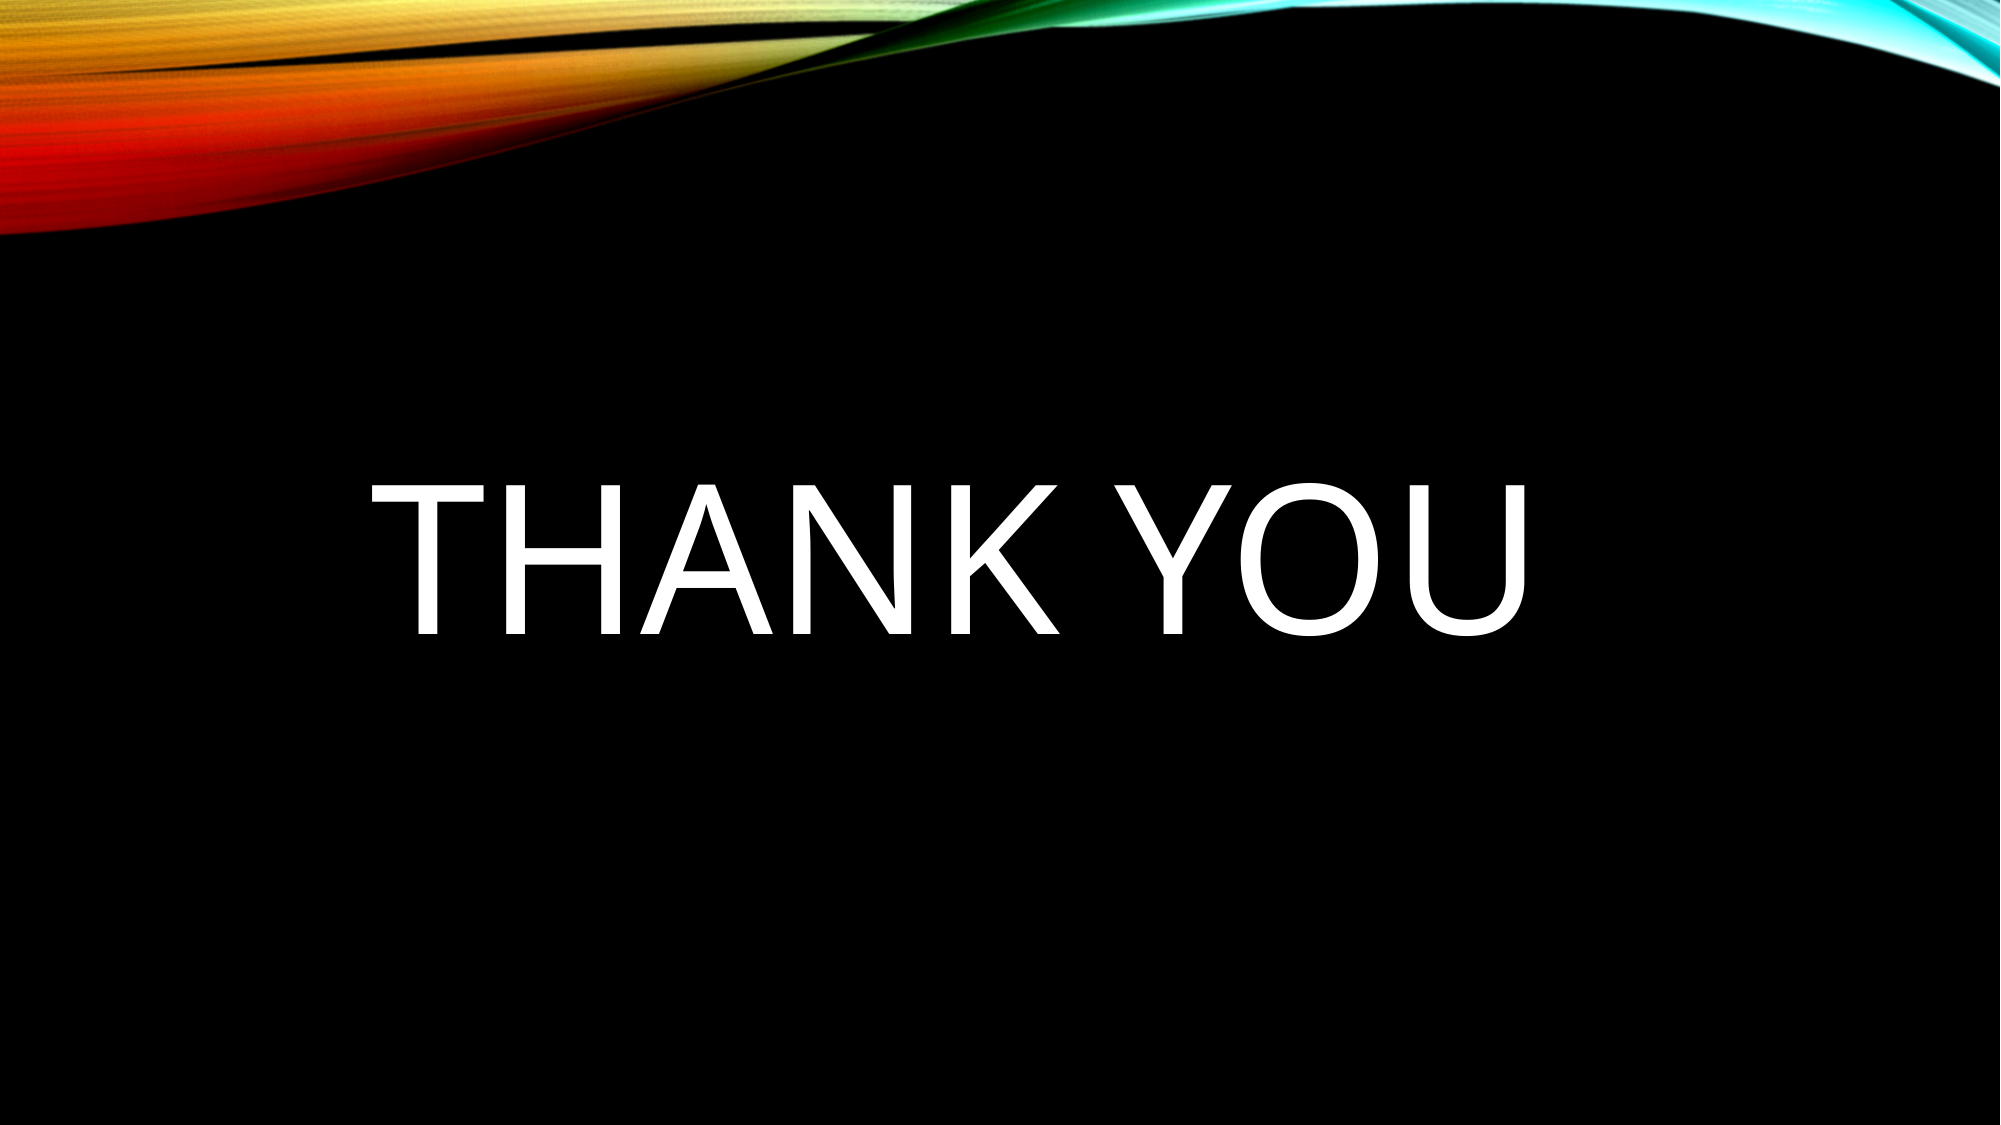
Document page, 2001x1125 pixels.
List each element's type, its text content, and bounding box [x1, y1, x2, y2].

picture [0, 0, 2000, 237]
title THANK YOU [252, 443, 1663, 691]
